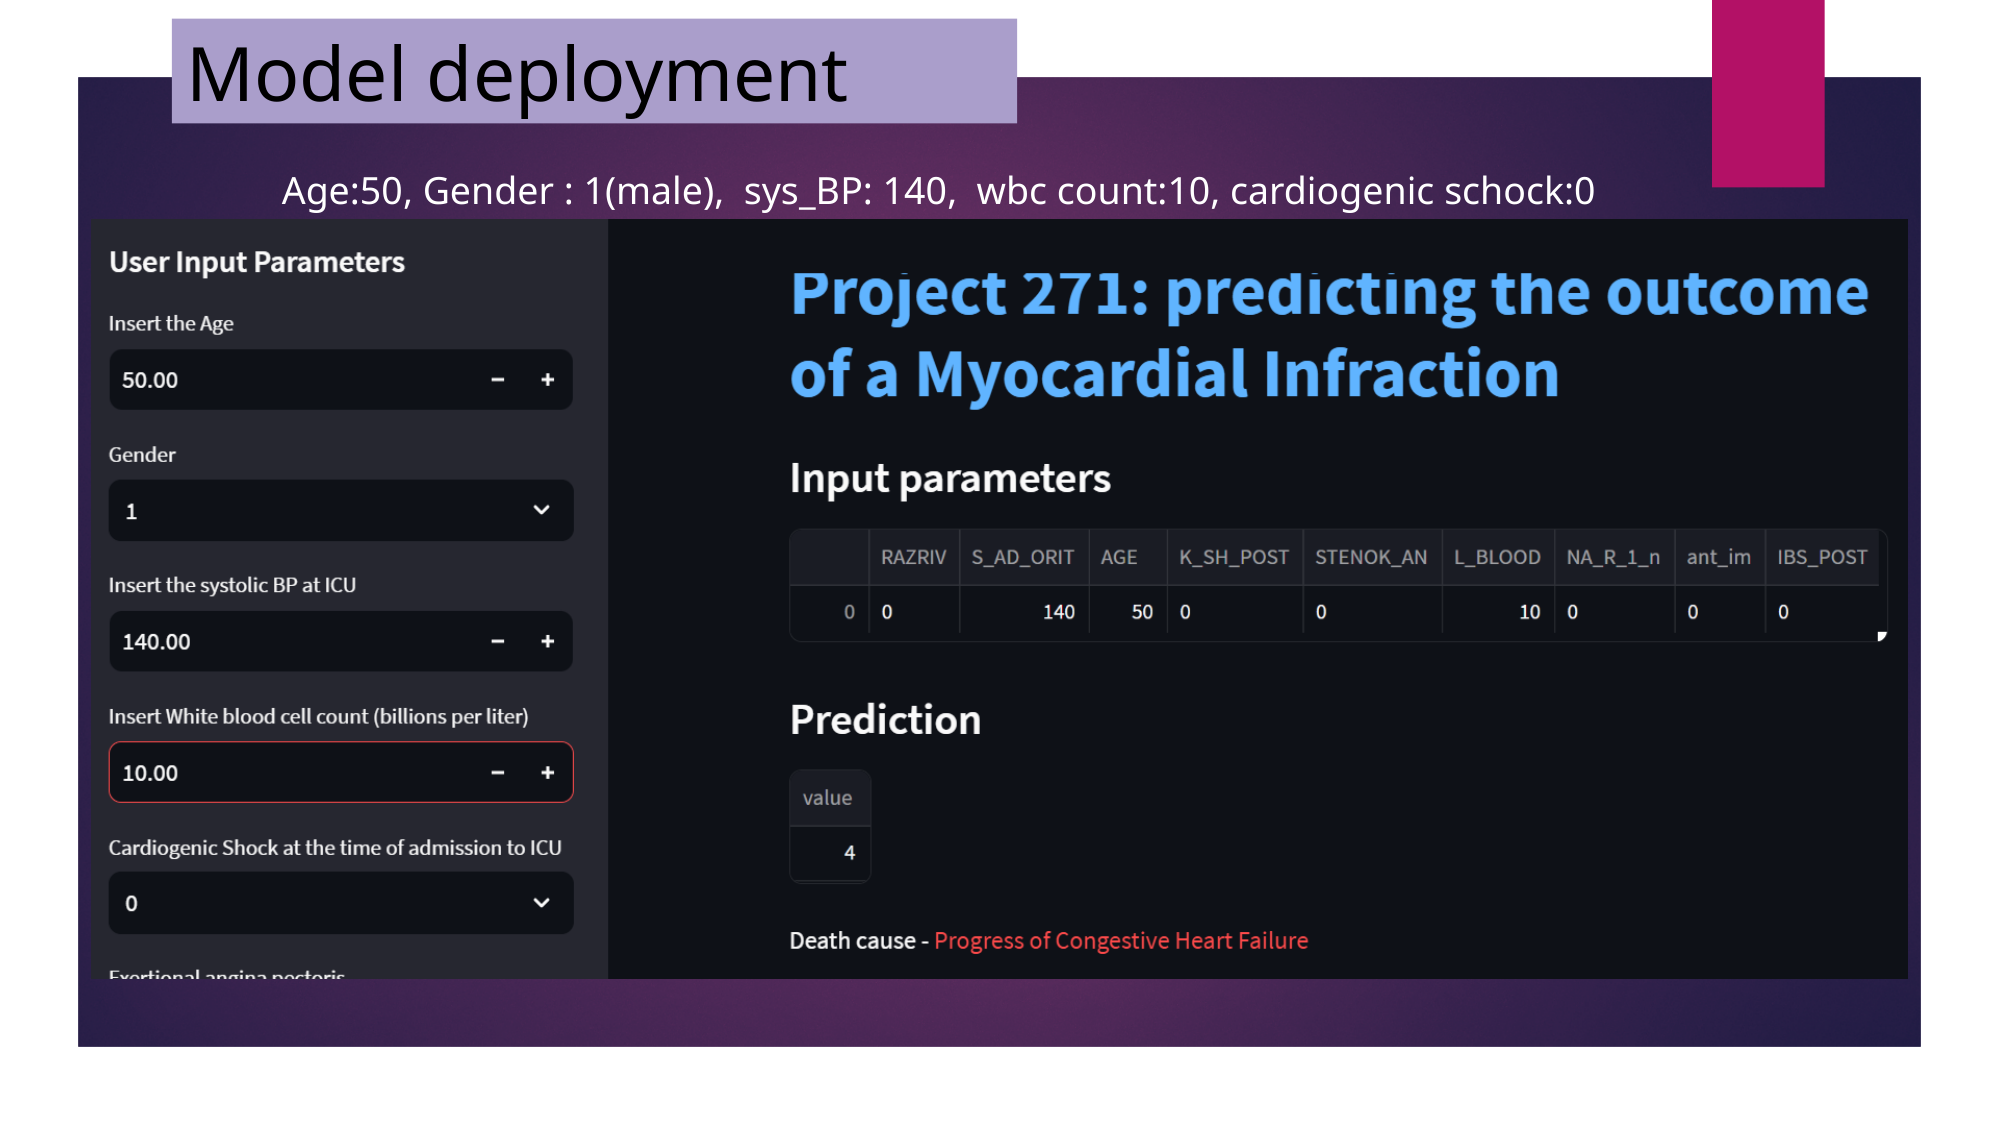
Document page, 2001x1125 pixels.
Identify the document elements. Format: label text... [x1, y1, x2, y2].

text_box Age:50, Gender : 1(male), sys_BP: 140, wbc count:10, cardiogenic schock:0 [267, 159, 1768, 219]
text_box Model deployment [171, 18, 1018, 124]
picture [91, 219, 1908, 979]
